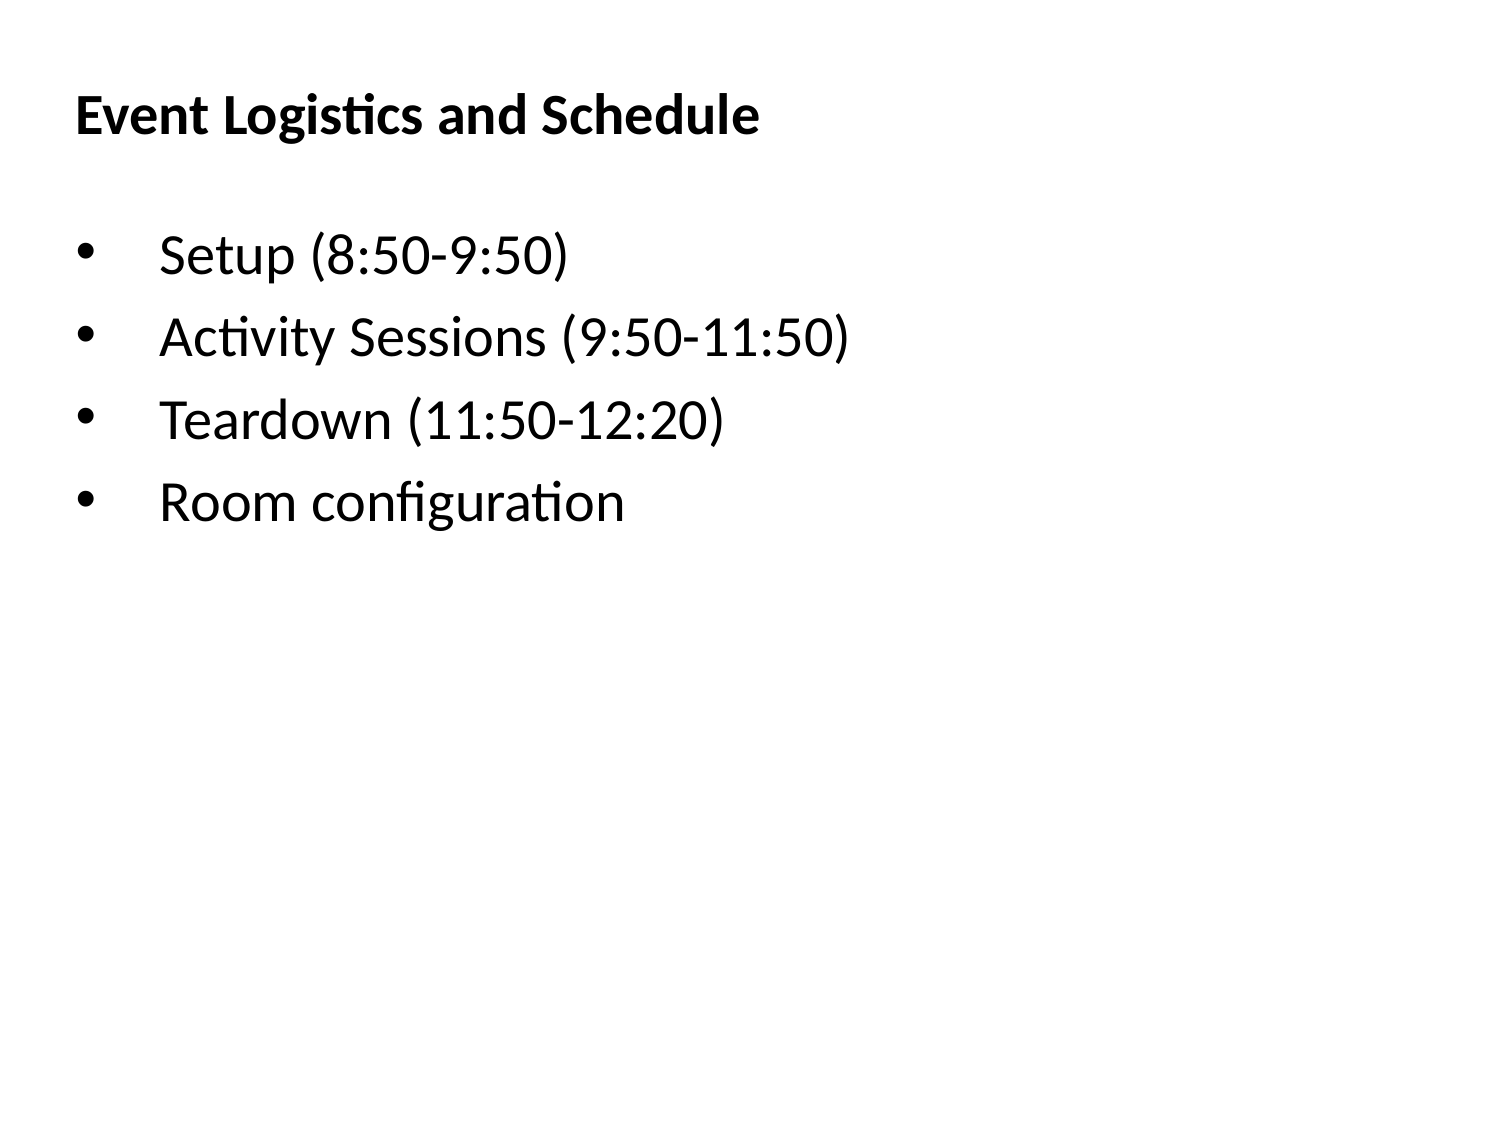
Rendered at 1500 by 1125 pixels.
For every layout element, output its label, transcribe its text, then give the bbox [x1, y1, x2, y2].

text_box Event Logistics and Schedule Setup (8:50-9:50) Activity Sessions (9:50-11:50) Teardown (11:50-12:20) Room configuration [60, 68, 1442, 541]
